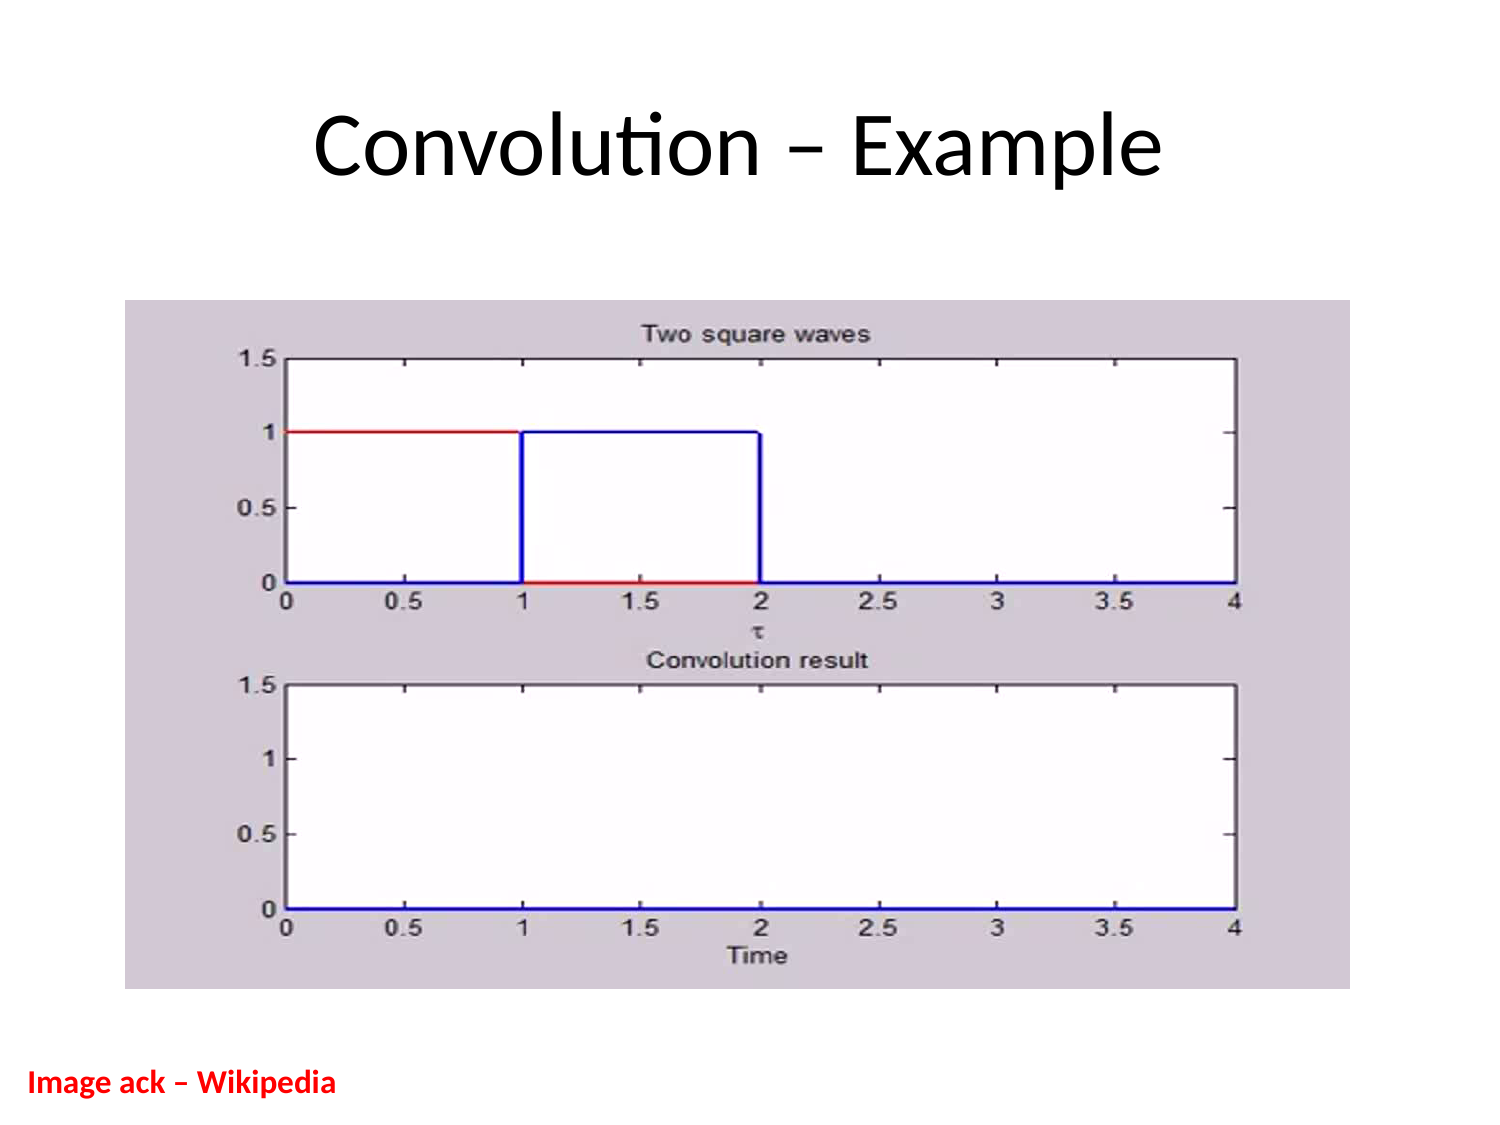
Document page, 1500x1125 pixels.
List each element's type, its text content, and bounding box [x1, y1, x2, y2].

text_box Image ack – Wikipedia [12, 1052, 363, 1107]
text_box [124, 299, 1351, 990]
title Convolution – Example [75, 45, 1425, 233]
